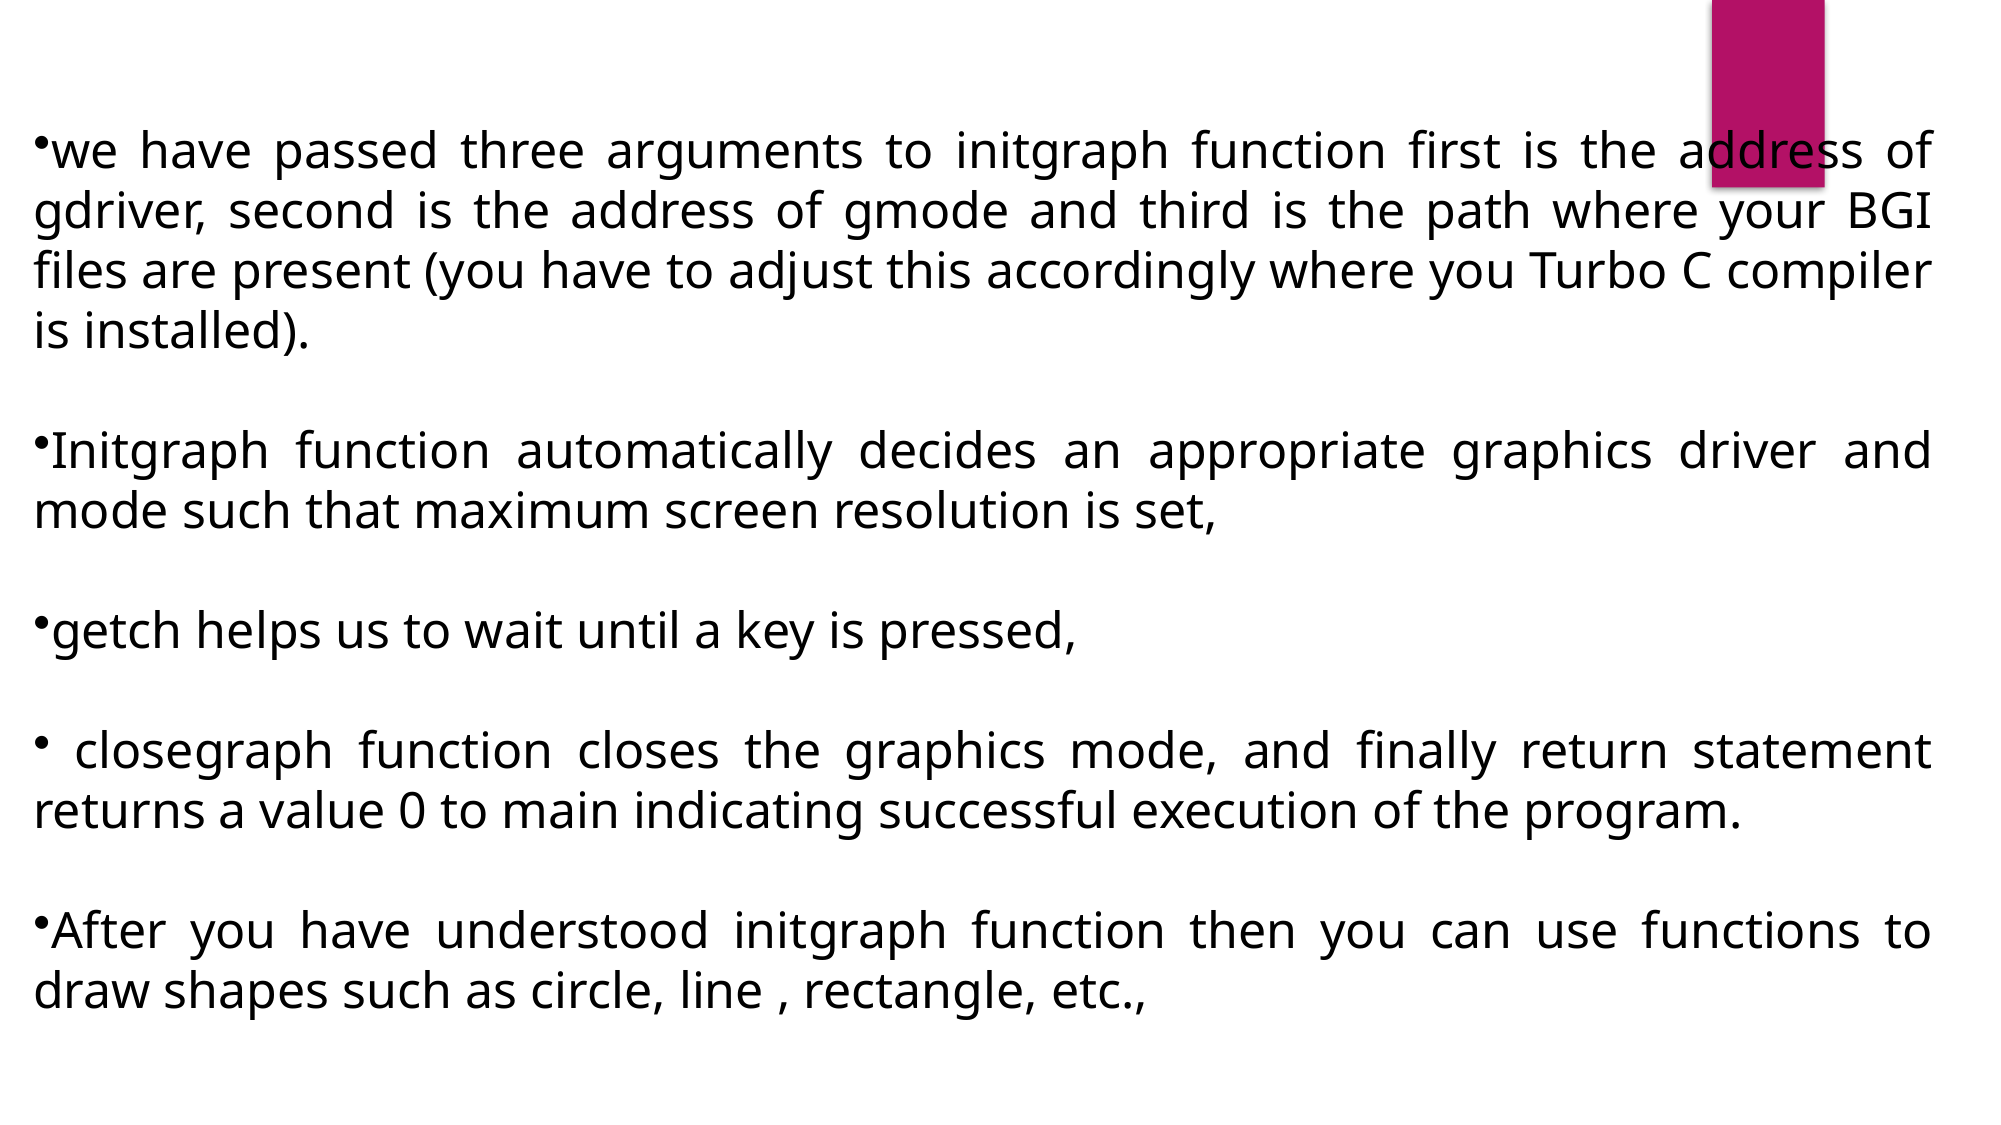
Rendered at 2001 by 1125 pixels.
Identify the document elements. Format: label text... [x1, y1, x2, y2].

text_box we have passed three arguments to initgraph function first is the address of gdriver, second is the address of gmode and third is the path where your BGI files are present (you have to adjust this accordingly where you Turbo C compiler is installed). Initgraph function automatically decides an appropriate graphics driver and mode such that maximum screen resolution is set, getch helps us to wait until a key is pressed, closegraph function closes the graphics mode, and finally return statement returns a value 0 to main indicating successful execution of the program. After you have understood initgraph function then you can use functions to draw shapes such as circle, line , rectangle, etc., [18, 111, 1949, 1026]
